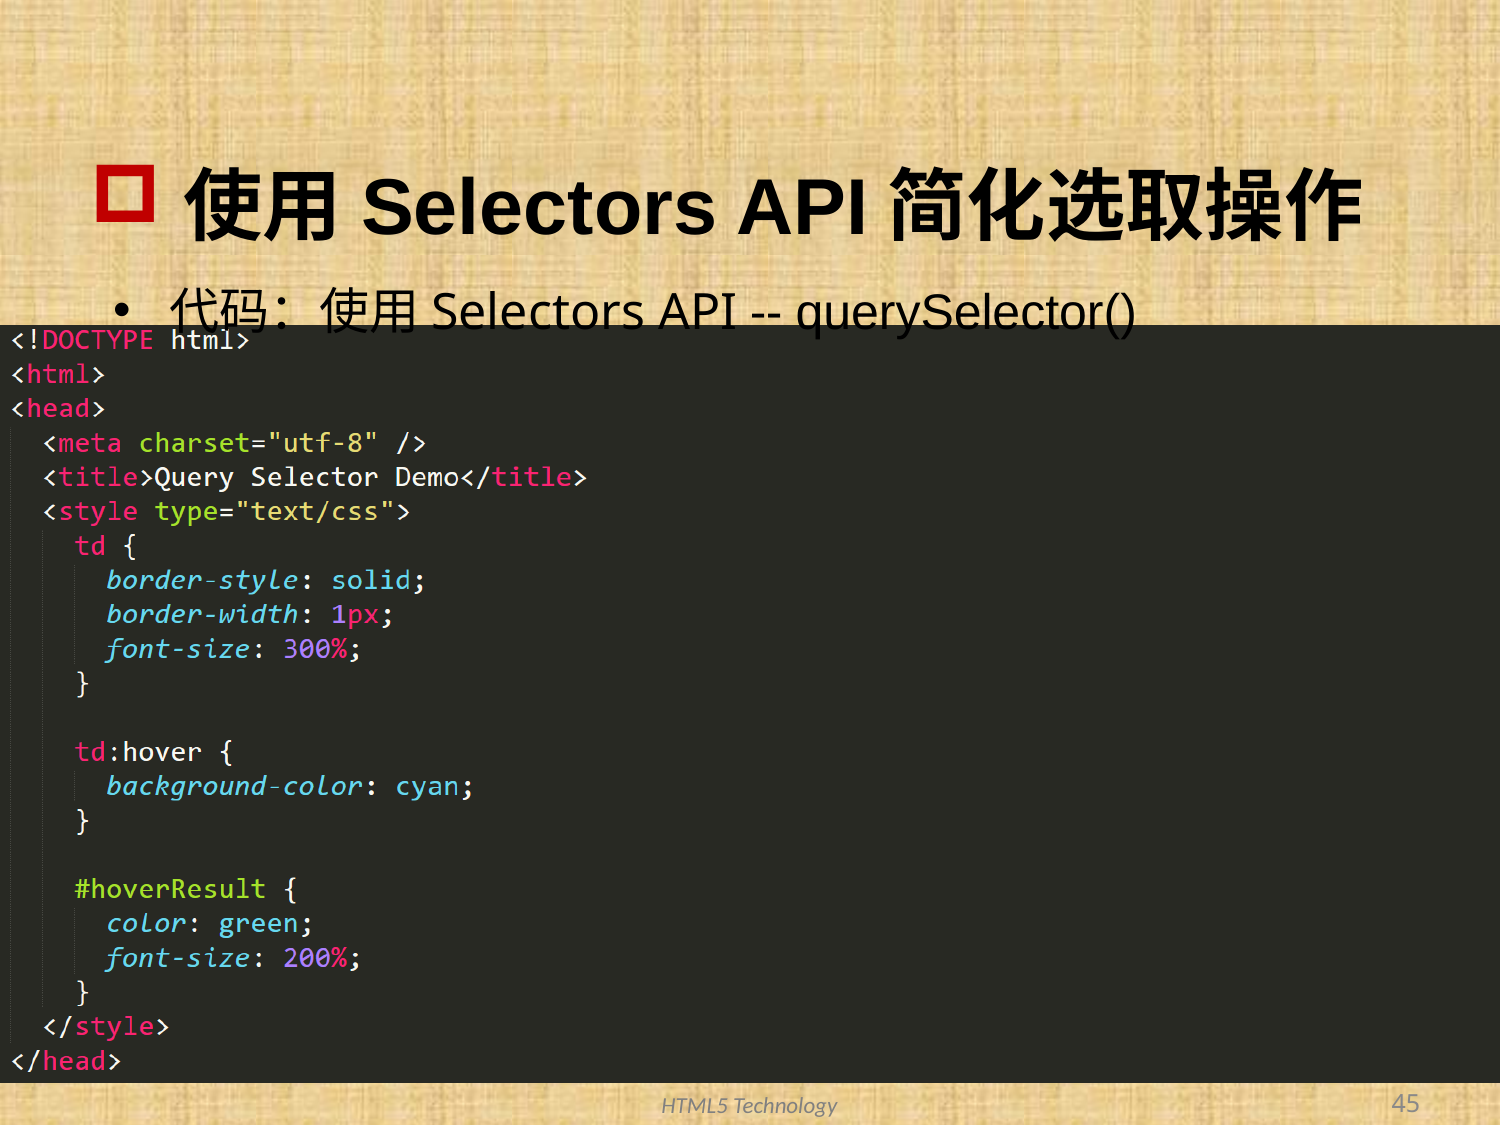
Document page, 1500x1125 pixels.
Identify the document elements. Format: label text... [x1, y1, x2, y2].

text_box 代码：使用Selectors API -- querySelector() [98, 241, 1388, 324]
slide_number 45 [1097, 1091, 1436, 1125]
footer HTML5 Technology [482, 1091, 1017, 1125]
title 使用Selectors API简化选取操作 [75, 148, 1388, 295]
picture [0, 0, 1500, 1125]
